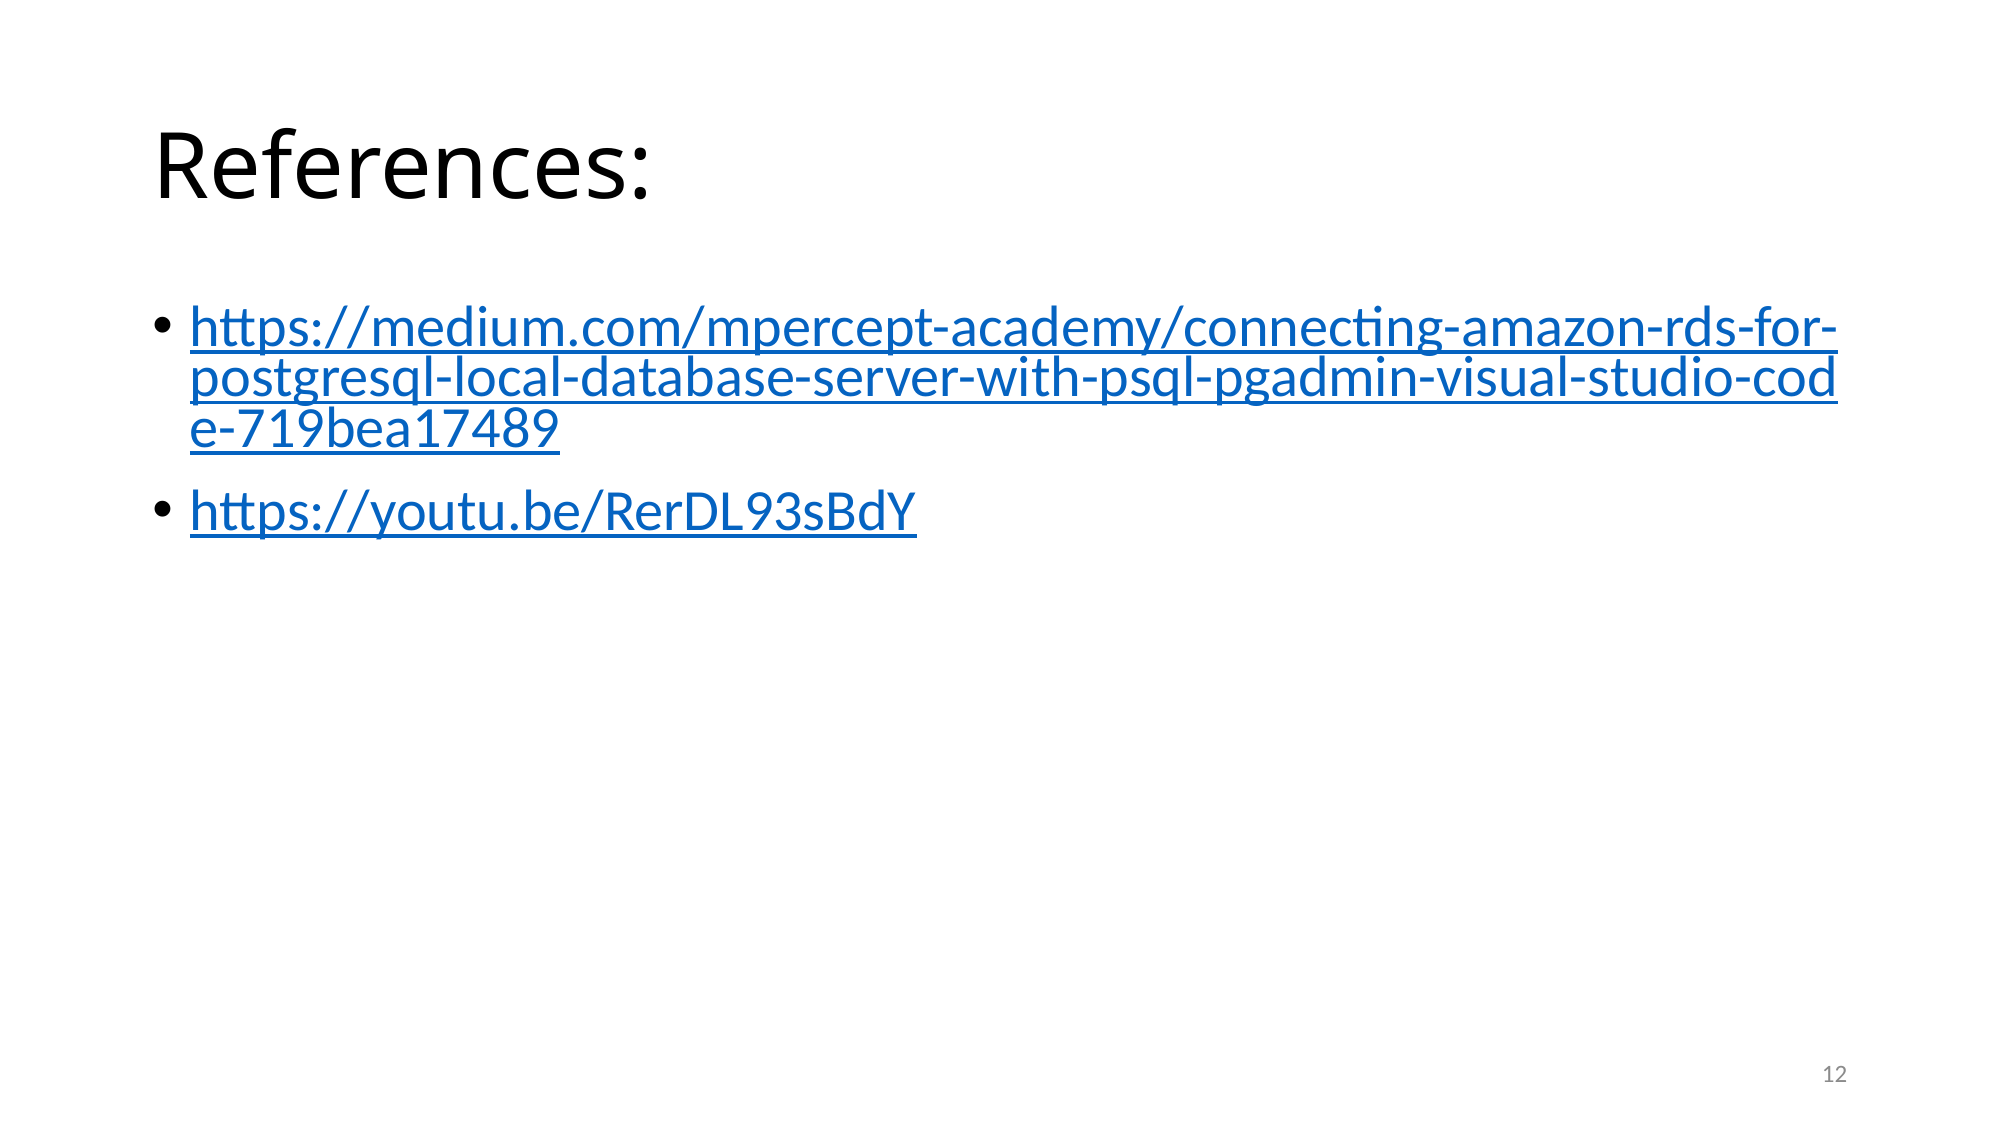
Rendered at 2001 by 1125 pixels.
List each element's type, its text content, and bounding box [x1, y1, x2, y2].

slide_number 12 [1412, 1042, 1863, 1103]
list https://medium.com/mpercept-academy/connecting-amazon-rds-for-postgresql-local-database-server-with-psql-pgadmin-visual-studio-code-719bea17489 https://youtu.be/RerDL93sBdY [137, 288, 1863, 1003]
title References: [137, 59, 1863, 278]
